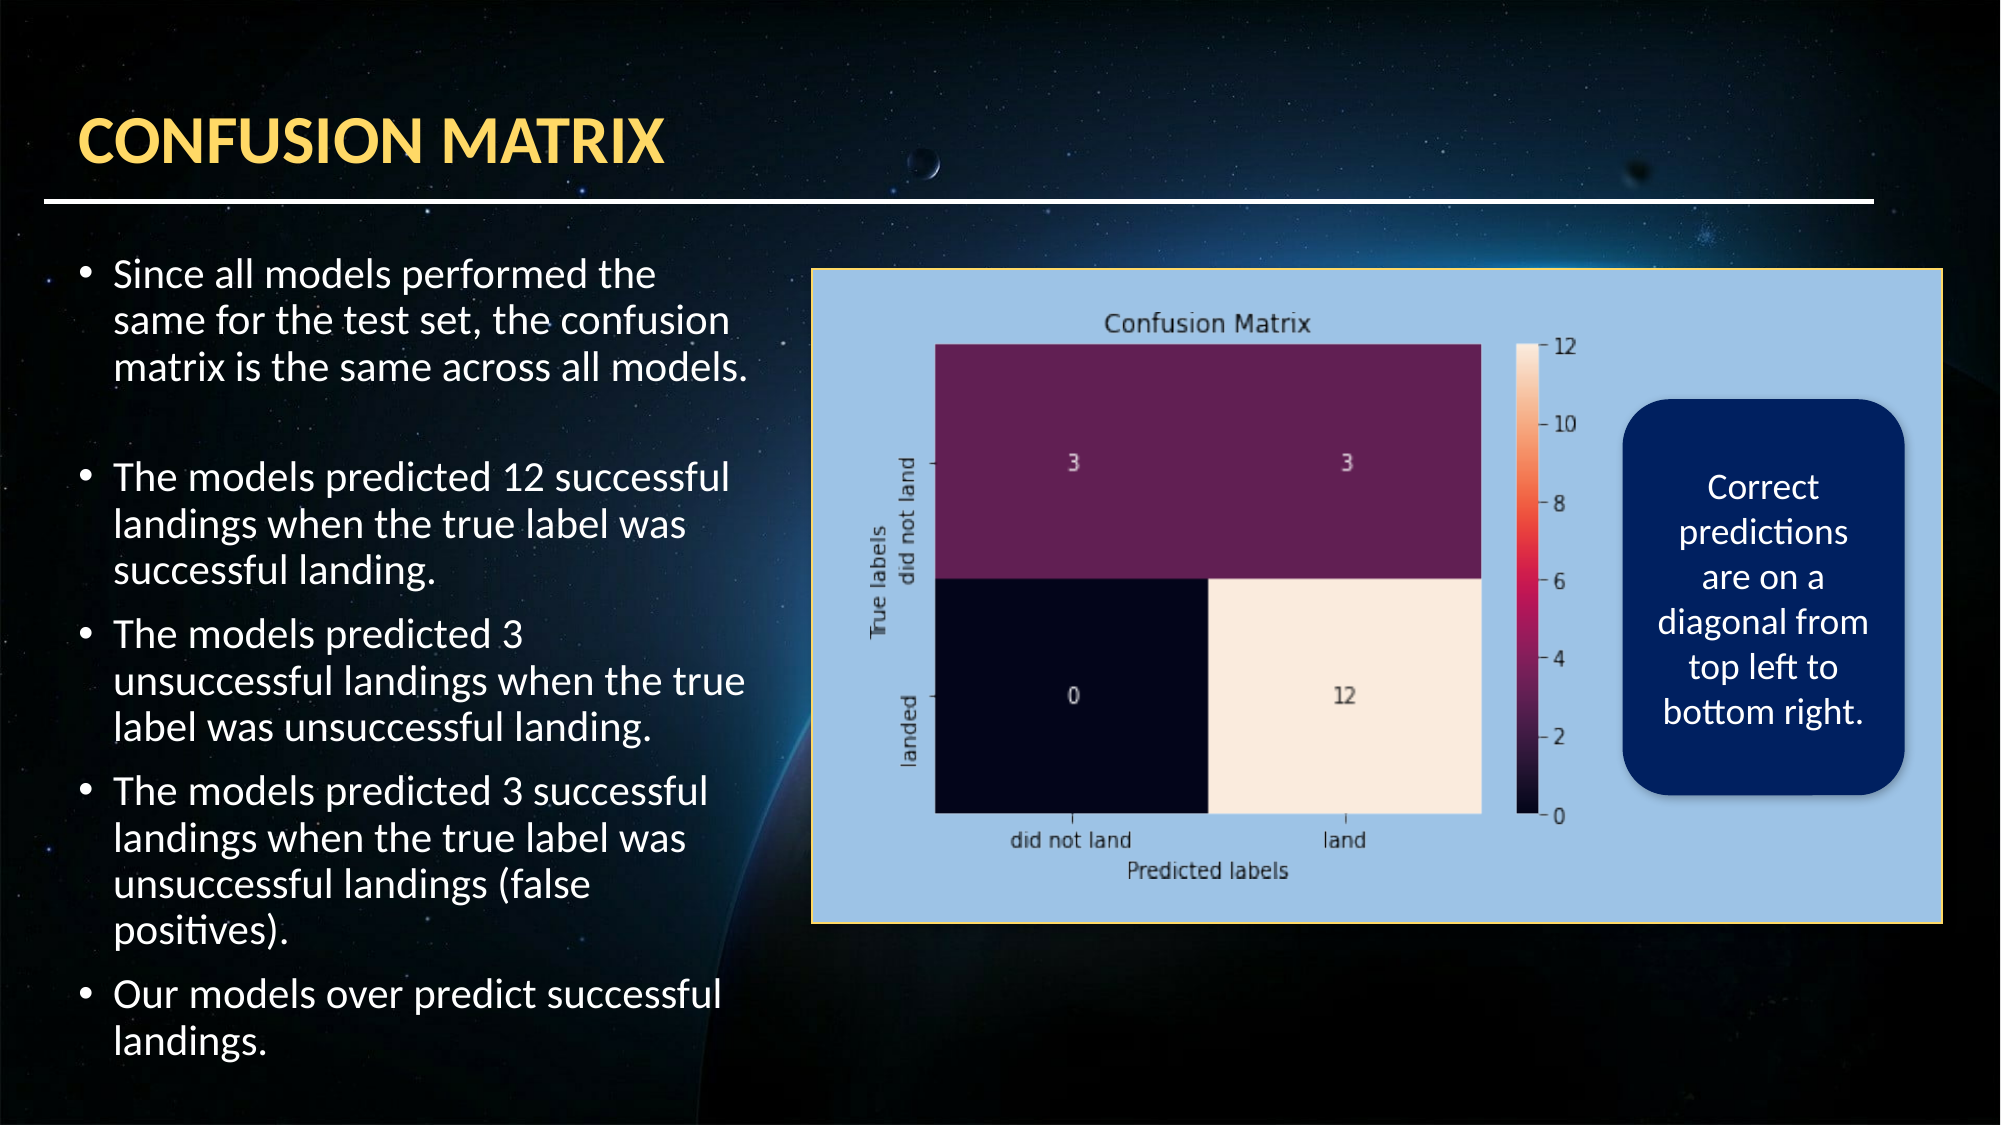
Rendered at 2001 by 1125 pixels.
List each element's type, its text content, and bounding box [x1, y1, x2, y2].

text_box [811, 268, 1943, 924]
picture [0, 0, 2001, 1125]
list Since all models performed the same for the test set, the confusion matrix is the same across all models. The models predicted 12 successful landings when the true label was successful landing. The models predicted 3 unsuccessful landings when the true label was unsuccessful landing. The models predicted 3 successful landings when the true label was unsuccessful landings (false positives). Our models over predict successful landings. [63, 243, 765, 1076]
text_box [870, 312, 1576, 879]
text_box Correct predictions are on a diagonal from top left to bottom right. [1621, 398, 1906, 797]
title CONFUSION MATRIX [63, 21, 1943, 268]
